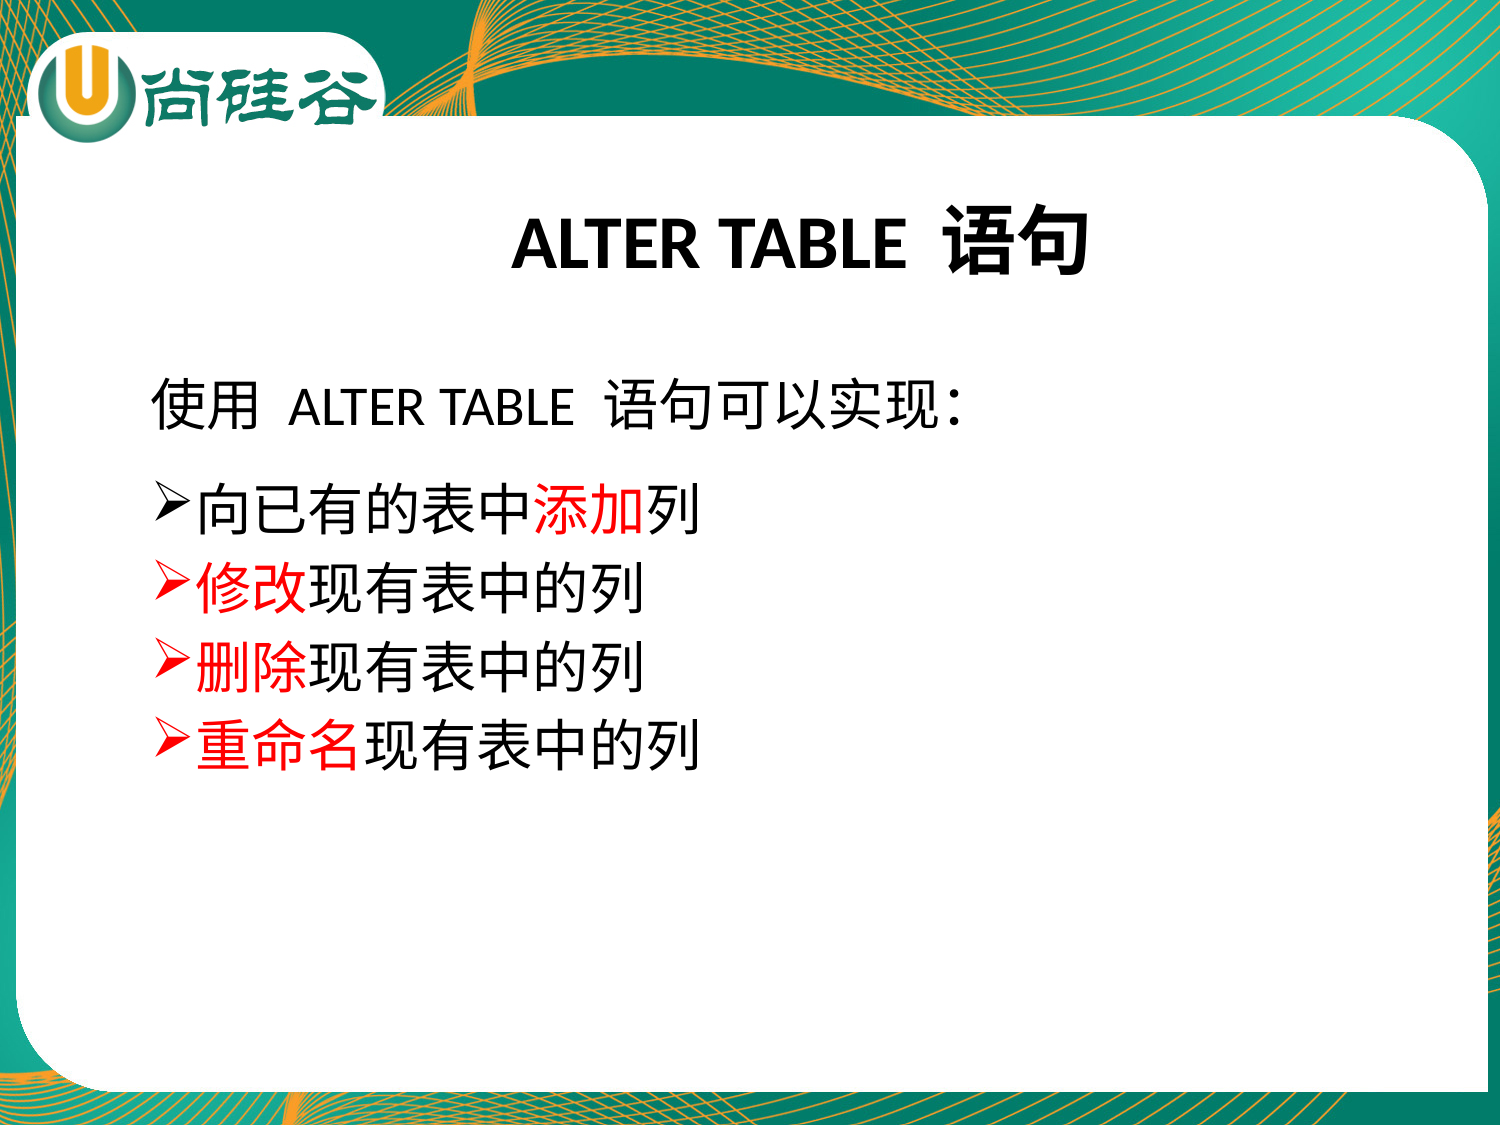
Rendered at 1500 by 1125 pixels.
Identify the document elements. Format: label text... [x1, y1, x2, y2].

picture [0, 0, 1500, 1125]
title ALTER TABLE 语句 [171, 184, 1434, 292]
list 使用 ALTER TABLE 语句可以实现： 向已有的表中添加列 修改现有表中的列 删除现有表中的列 重命名现有表中的列 [135, 361, 1382, 1015]
